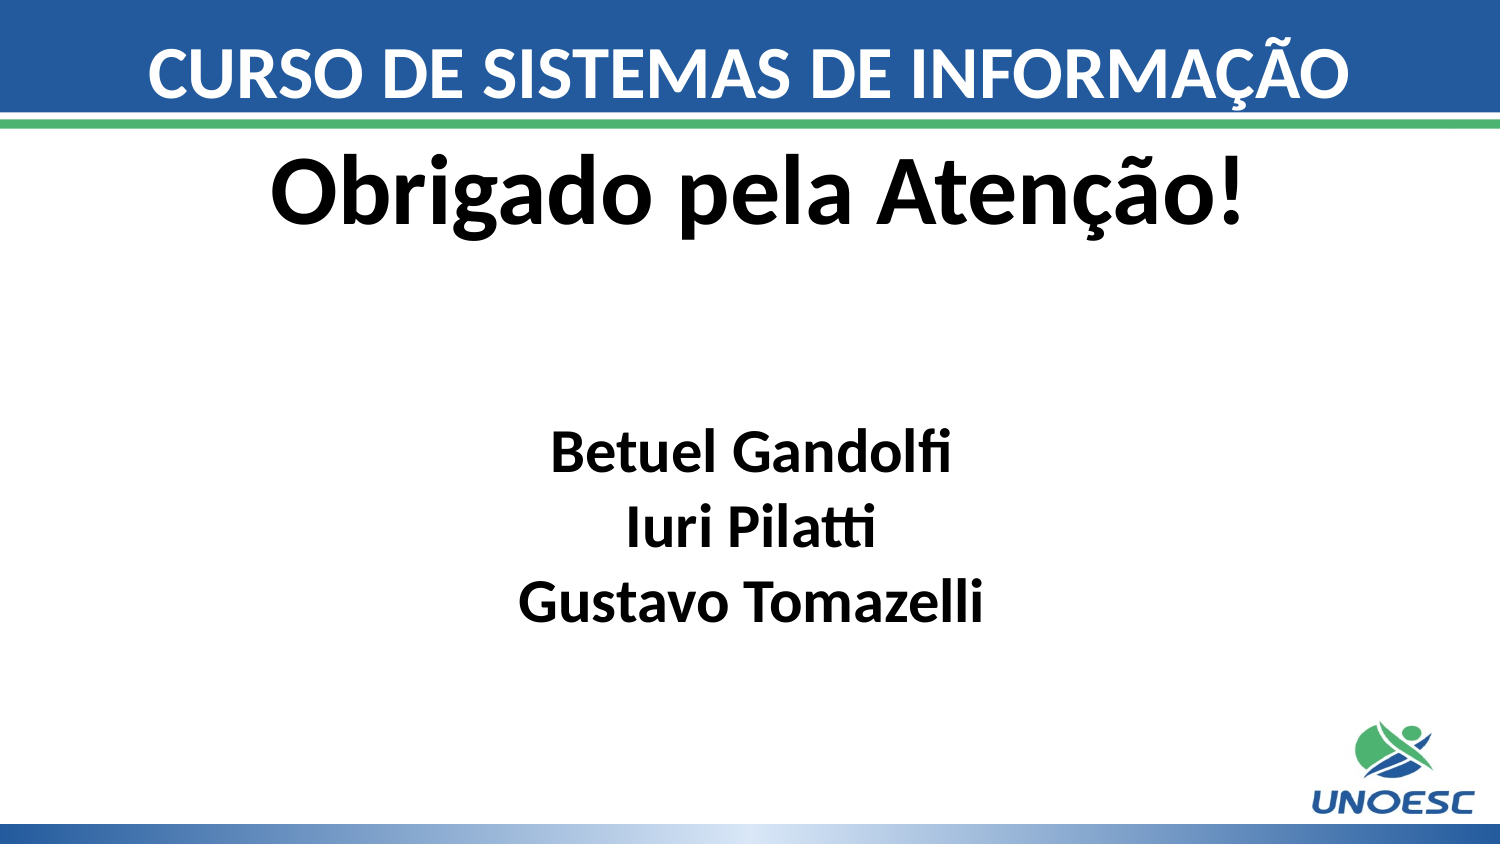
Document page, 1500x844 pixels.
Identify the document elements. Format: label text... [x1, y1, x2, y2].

text_box Betuel Gandolfi Iuri Pilatti Gustavo Tomazelli [123, 243, 1380, 803]
picture [1312, 720, 1475, 814]
title Obrigado pela Atenção! [131, 123, 1388, 232]
text_box CURSO DE SISTEMAS DE INFORMAÇÃO [88, 23, 1412, 100]
